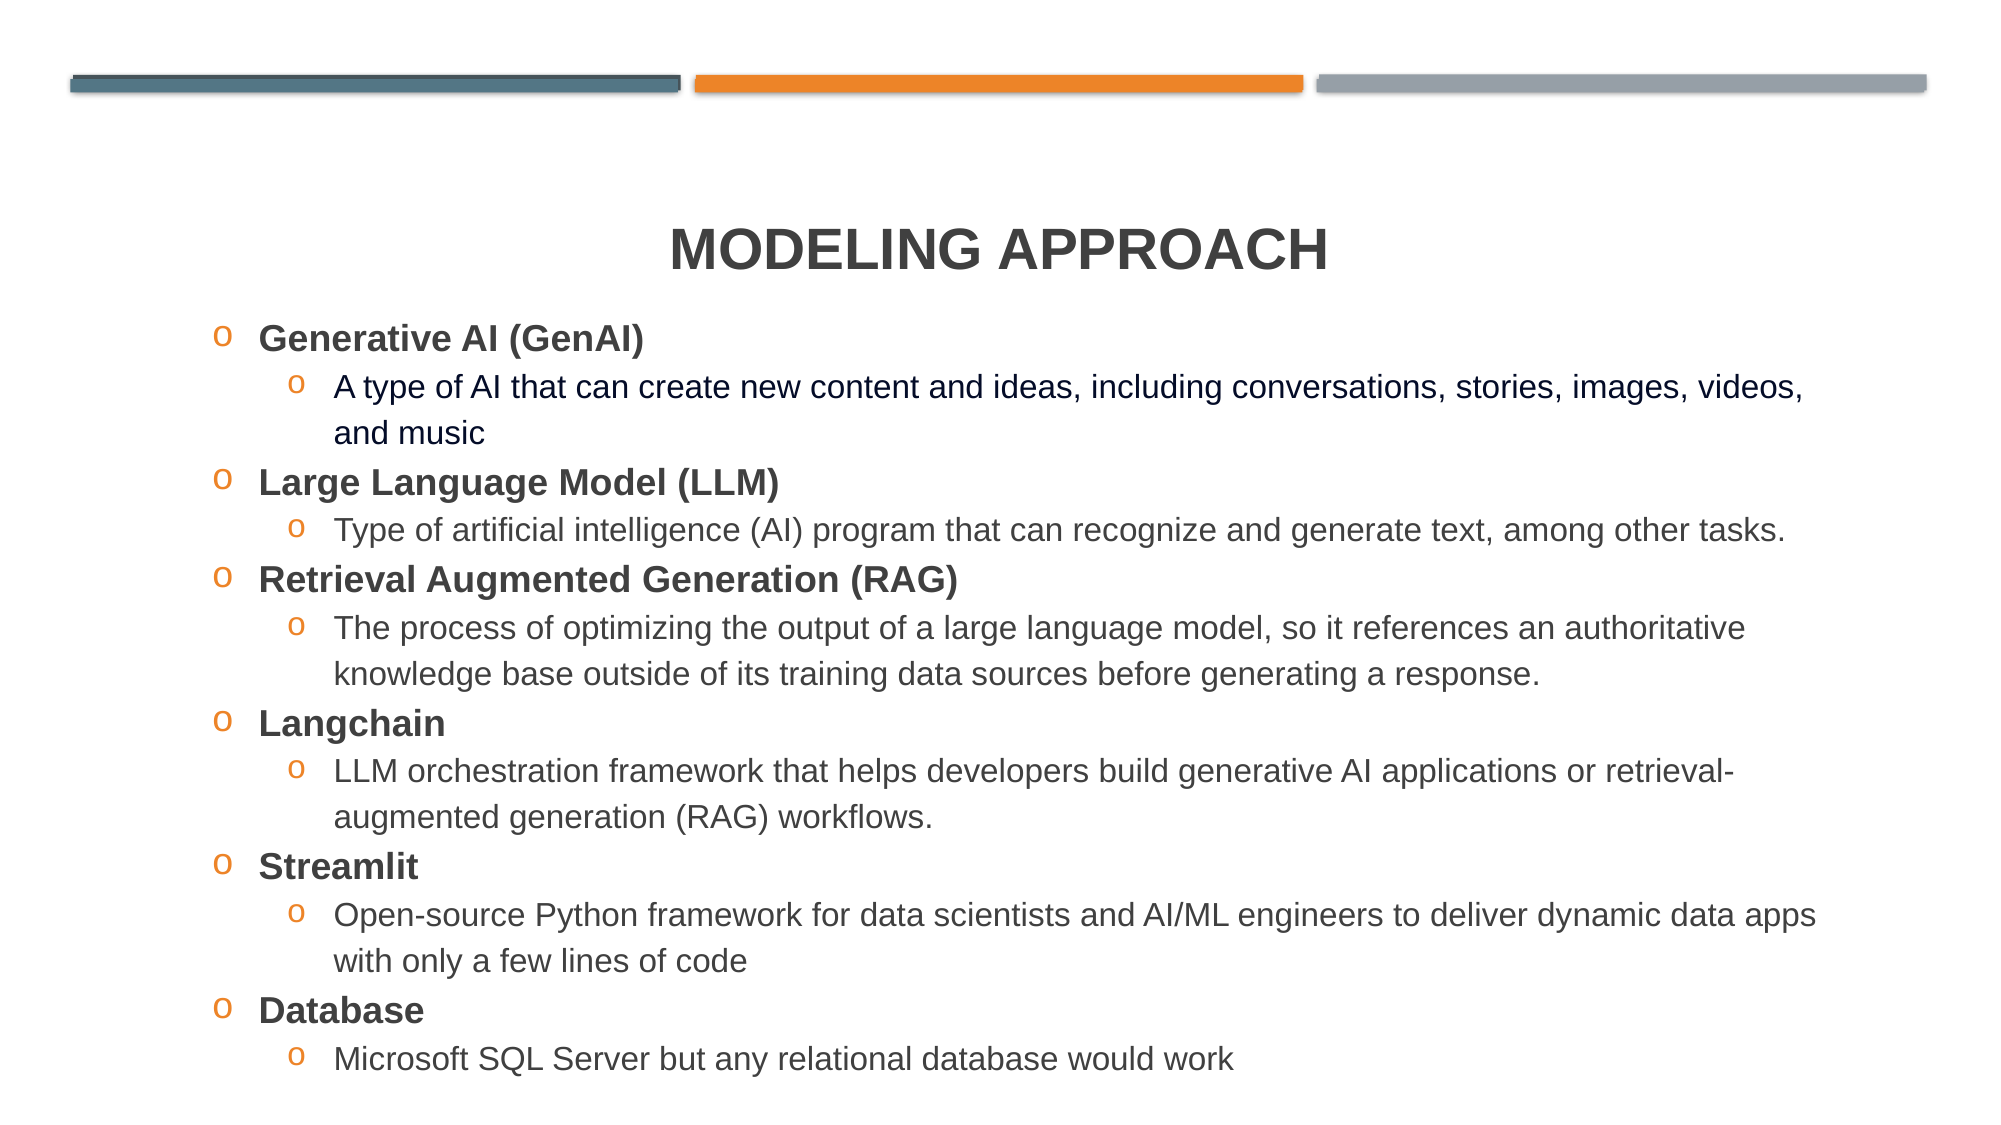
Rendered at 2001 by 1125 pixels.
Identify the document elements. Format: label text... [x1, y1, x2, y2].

title Modeling Approach [249, 187, 1750, 290]
subtitle Generative AI (GenAI) A type of AI that can create new content and ideas, including conversations, stories, images, videos, and music Large Language Model (LLM) Type of artificial intelligence (AI) program that can recognize and generate text, among other tasks. Retrieval Augmented Generation (RAG) The process of optimizing the output of a large language model, so it references an authoritative knowledge base outside of its training data sources before generating a response. Langchain LLM orchestration framework that helps developers build generative AI applications or retrieval-augmented generation (RAG) workflows. Streamlit Open-source Python framework for data scientists and AI/ML engineers to deliver dynamic data apps with only a few lines of code Database Microsoft SQL Server but any relational database would work [121, 299, 1879, 1090]
